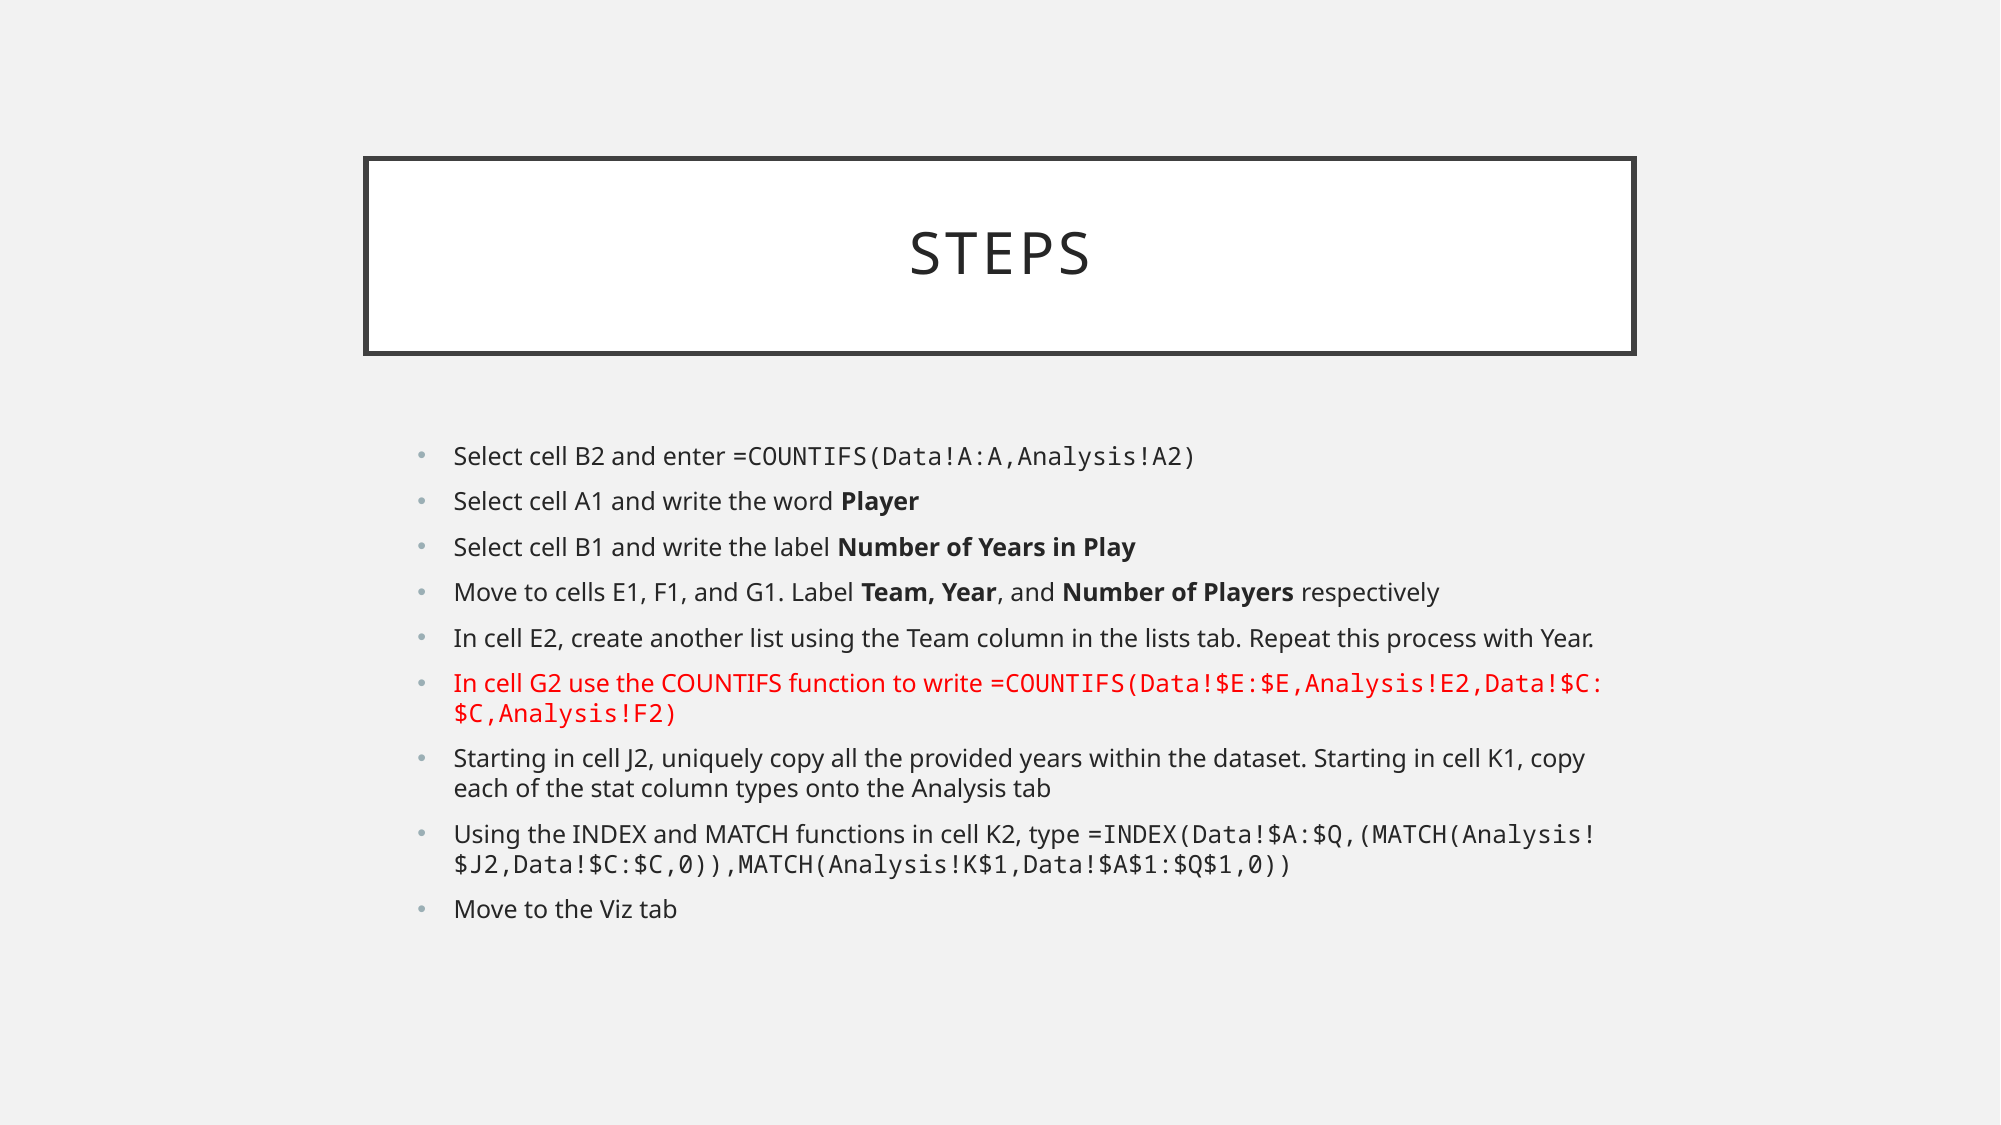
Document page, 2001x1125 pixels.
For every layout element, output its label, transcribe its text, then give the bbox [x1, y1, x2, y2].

list Select cell B2 and enter =COUNTIFS(Data!A:A,Analysis!A2) Select cell A1 and write the word Player Select cell B1 and write the label Number of Years in Play Move to cells E1, F1, and G1. Label Team, Year, and Number of Players respectively In cell E2, create another list using the Team column in the lists tab. Repeat this process with Year. In cell G2 use the COUNTIFS function to write =COUNTIFS(Data!$E:$E,Analysis!E2,Data!$C:$C,Analysis!F2) Starting in cell J2, uniquely copy all the provided years within the dataset. Starting in cell K1, copy each of the stat column types onto the Analysis tab Using the INDEX and MATCH functions in cell K2, type =INDEX(Data!$A:$Q,(MATCH(Analysis!$J2,Data!$C:$C,0)),MATCH(Analysis!K$1,Data!$A$1:$Q$1,0)) Move to the Viz tab [366, 432, 1634, 942]
title Steps [363, 156, 1637, 356]
